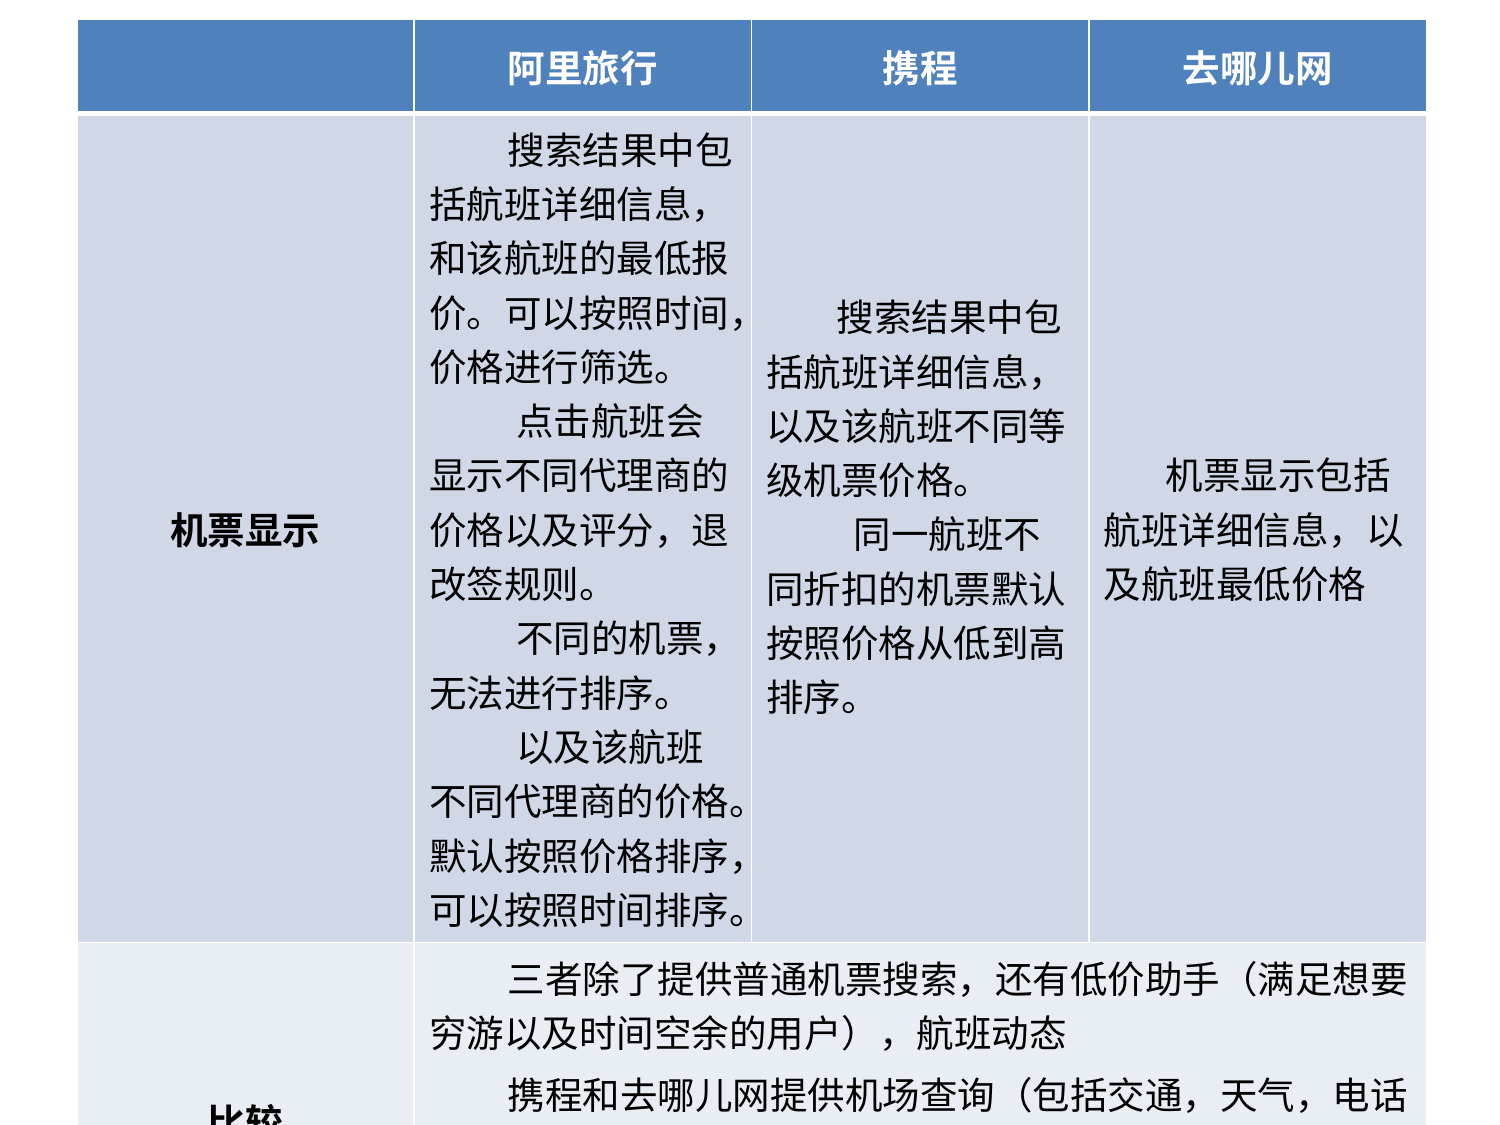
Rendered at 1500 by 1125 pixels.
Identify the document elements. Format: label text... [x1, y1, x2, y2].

table_header 携程 [752, 20, 1088, 111]
table_cell 机票显示 [78, 116, 413, 942]
table_header 去哪儿网 [1090, 20, 1426, 111]
table_cell 搜索结果中包括航班详细信息，和该航班的最低报价。可以按照时间，价格进行筛选。 点击航班会显示不同代理商的价格以及评分，退改签规则。 不同的机票，无法进行排序。 以及该航班不同代理商的价格。默认按照价格排序，可以按照时间排序。 [415, 116, 751, 942]
table_cell 机票显示包括航班详细信息，以及航班最低价格 [1090, 116, 1426, 942]
table_cell 比较 [78, 943, 413, 1125]
table_header [78, 20, 413, 111]
table_cell 搜索结果中包括航班详细信息，以及该航班不同等级机票价格。 同一航班不同折扣的机票默认按照价格从低到高排序。 [752, 116, 1088, 942]
table_cell 三者除了提供普通机票搜索，还有低价助手（满足想要穷游以及时间空余的用户），航班动态 携程和去哪儿网提供机场查询（包括交通，天气，电话等等） 阿里旅行和去哪儿无法对特定航班的不同代理商的机票价格进行排序 [415, 943, 1426, 1125]
table_header 阿里旅行 [415, 20, 751, 111]
